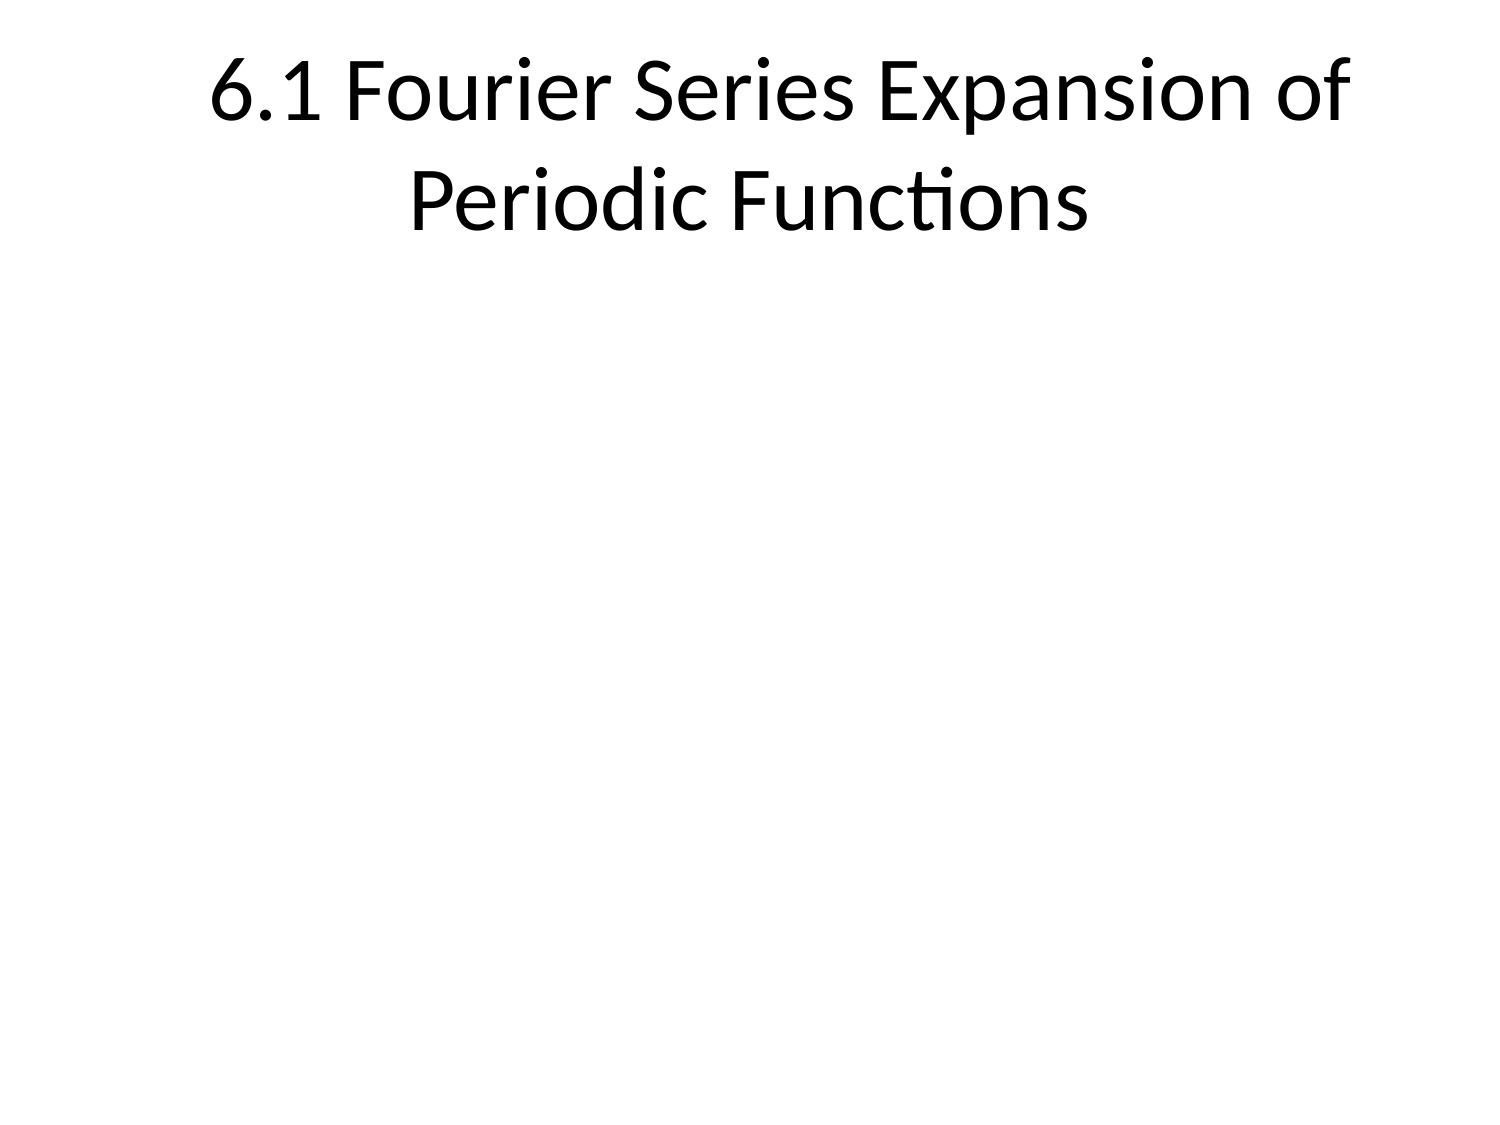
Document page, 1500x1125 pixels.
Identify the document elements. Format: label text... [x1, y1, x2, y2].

title 6.1 Fourier Series Expansion of Periodic Functions [75, 45, 1425, 233]
